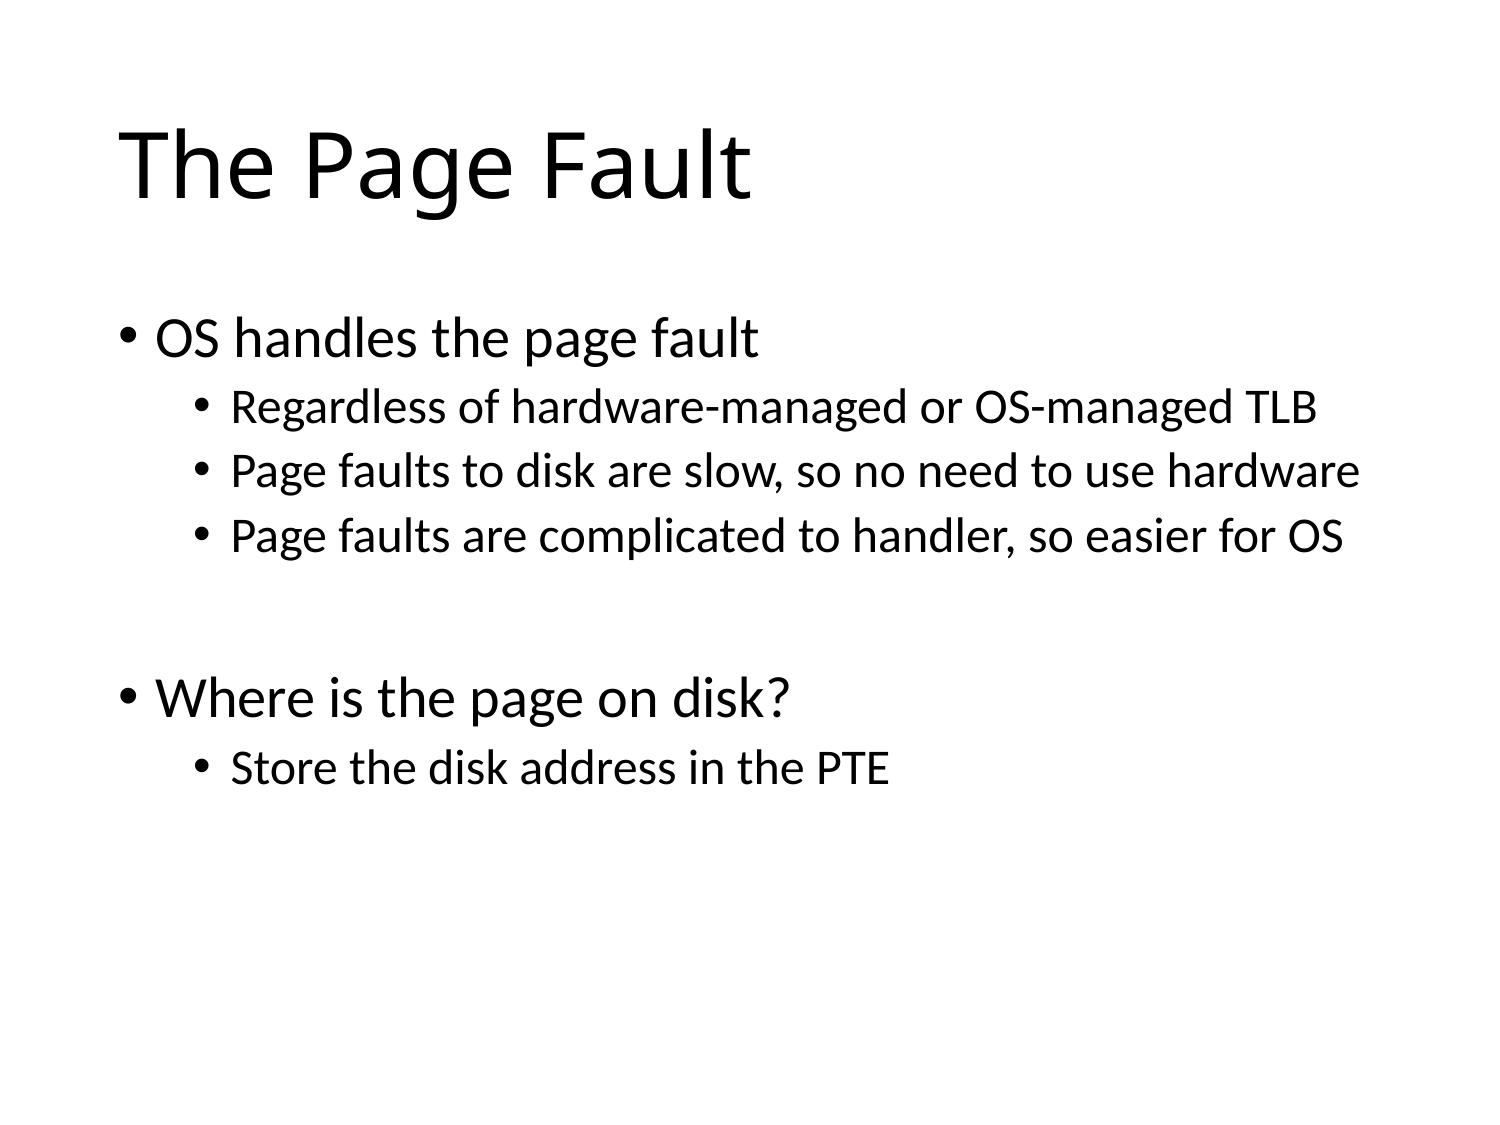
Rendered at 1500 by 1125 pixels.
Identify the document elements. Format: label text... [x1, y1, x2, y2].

title The Page Fault [103, 59, 1397, 278]
list OS handles the page fault Regardless of hardware-managed or OS-managed TLB Page faults to disk are slow, so no need to use hardware Page faults are complicated to handler, so easier for OS Where is the page on disk? Store the disk address in the PTE [103, 299, 1397, 1014]
